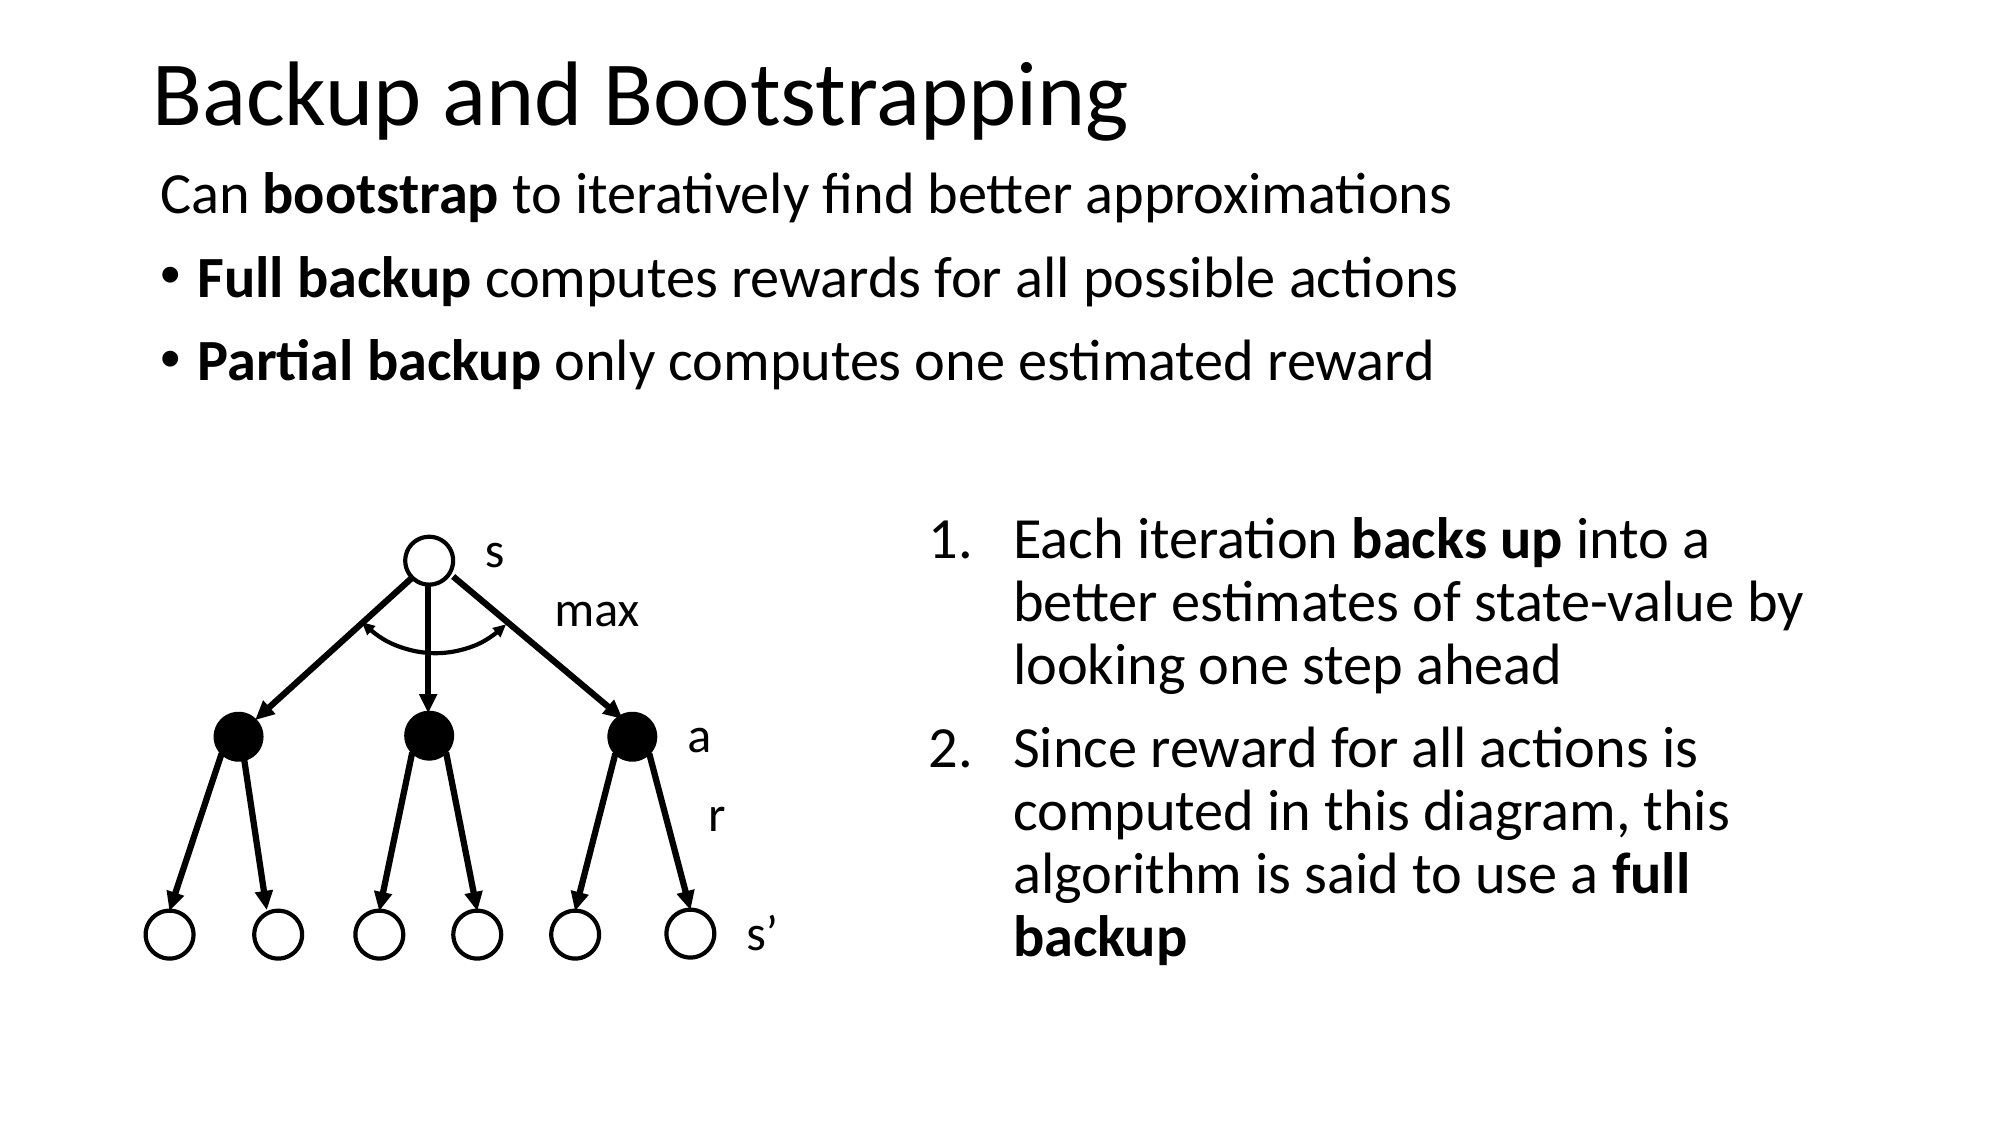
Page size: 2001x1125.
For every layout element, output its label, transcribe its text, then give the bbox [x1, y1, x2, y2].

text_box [575, 753, 616, 911]
text_box [404, 710, 455, 761]
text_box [242, 751, 267, 910]
text_box s’ [728, 892, 797, 968]
text_box [404, 535, 455, 575]
text_box [607, 711, 658, 762]
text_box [649, 753, 691, 910]
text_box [169, 753, 222, 911]
text_box [665, 908, 716, 959]
title Backup and Bootstrapping [137, 36, 1863, 156]
text_box r [691, 774, 751, 849]
list Each iteration backs up into a better estimates of state-value by looking one step ahead Since reward for all actions is computed in this diagram, this algorithm is said to use a full backup [913, 500, 1842, 1007]
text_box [255, 577, 413, 720]
text_box [452, 909, 503, 960]
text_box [379, 752, 413, 911]
text_box Can bootstrap to iteratively find better approximations Full backup computes rewards for all possible actions Partial backup only computes one estimated reward [145, 155, 1911, 426]
text_box a [665, 695, 734, 771]
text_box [446, 752, 478, 911]
text_box [144, 909, 195, 960]
text_box [354, 909, 405, 960]
text_box [550, 909, 601, 960]
text_box s [460, 510, 529, 576]
text_box [407, 551, 458, 654]
text_box [213, 711, 264, 762]
text_box [253, 909, 304, 960]
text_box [453, 576, 623, 719]
text_box max [523, 568, 672, 644]
